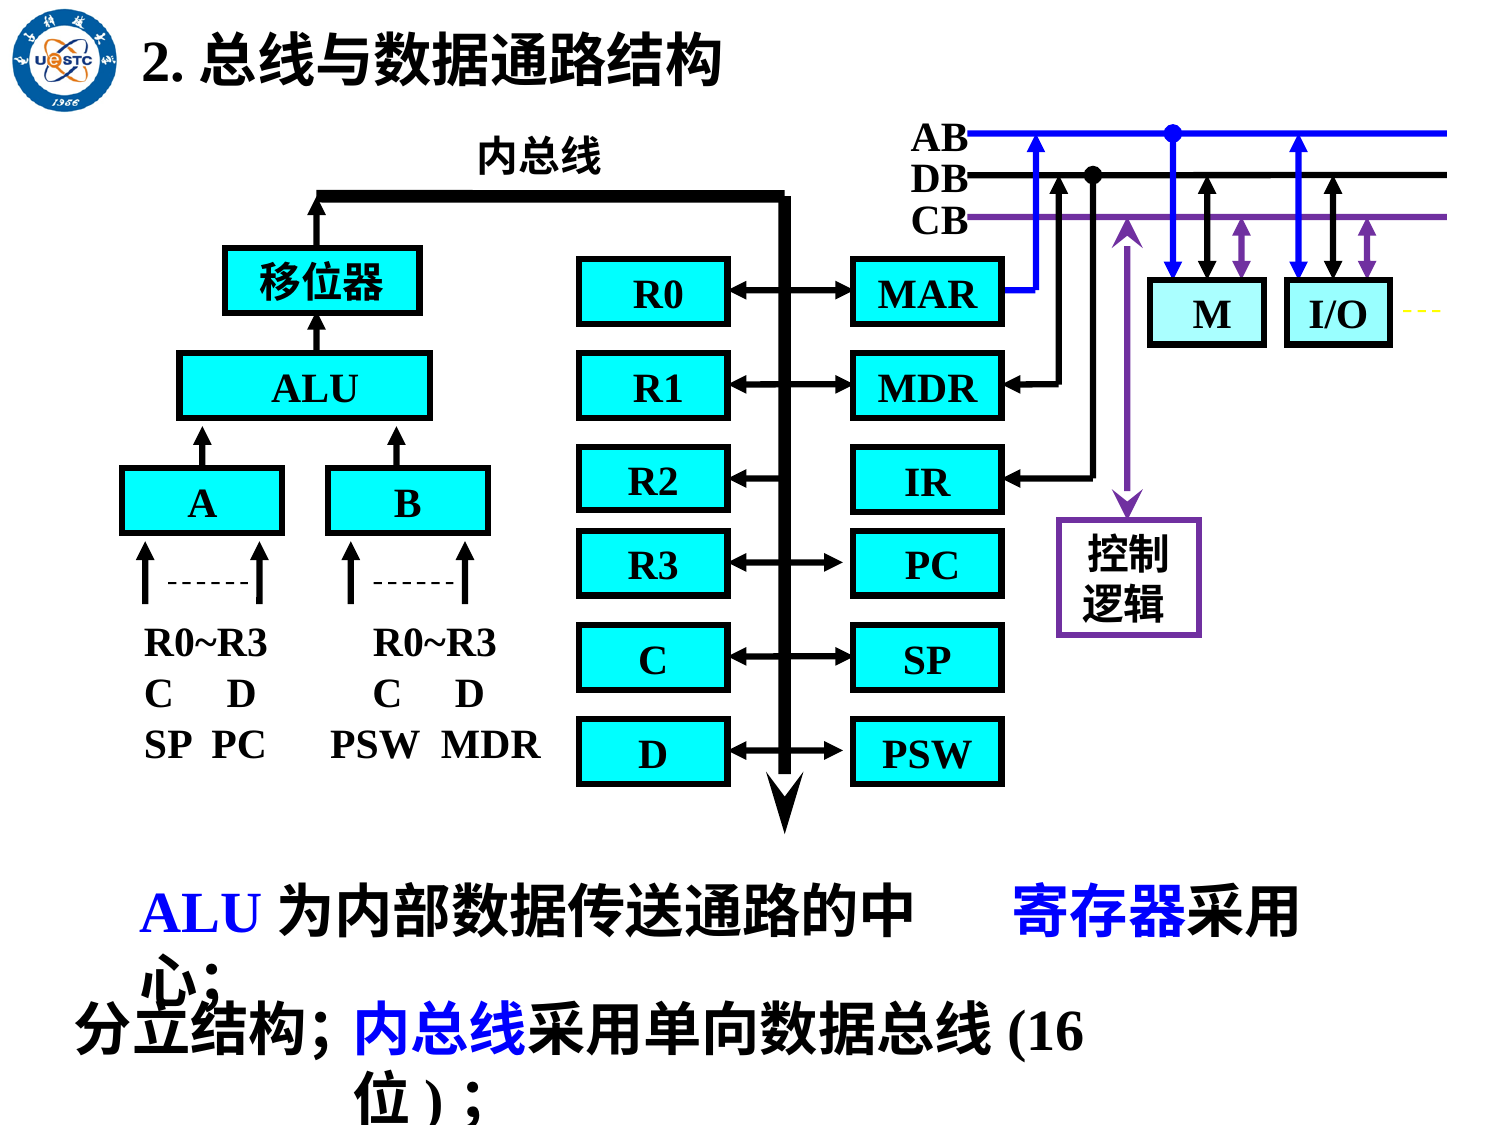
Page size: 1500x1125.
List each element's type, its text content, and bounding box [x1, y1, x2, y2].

picture [5, 7, 124, 114]
text_box ALU为内部数据传送通路的中心； [124, 866, 1030, 984]
text_box 2.总线与数据通路结构 [126, 16, 939, 100]
text_box 寄存器采用 [996, 866, 1365, 952]
text_box 内总线采用单向数据总线(16位)； [337, 984, 1228, 1125]
text_box 分立结构； [59, 984, 522, 1070]
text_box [76, 101, 1448, 835]
